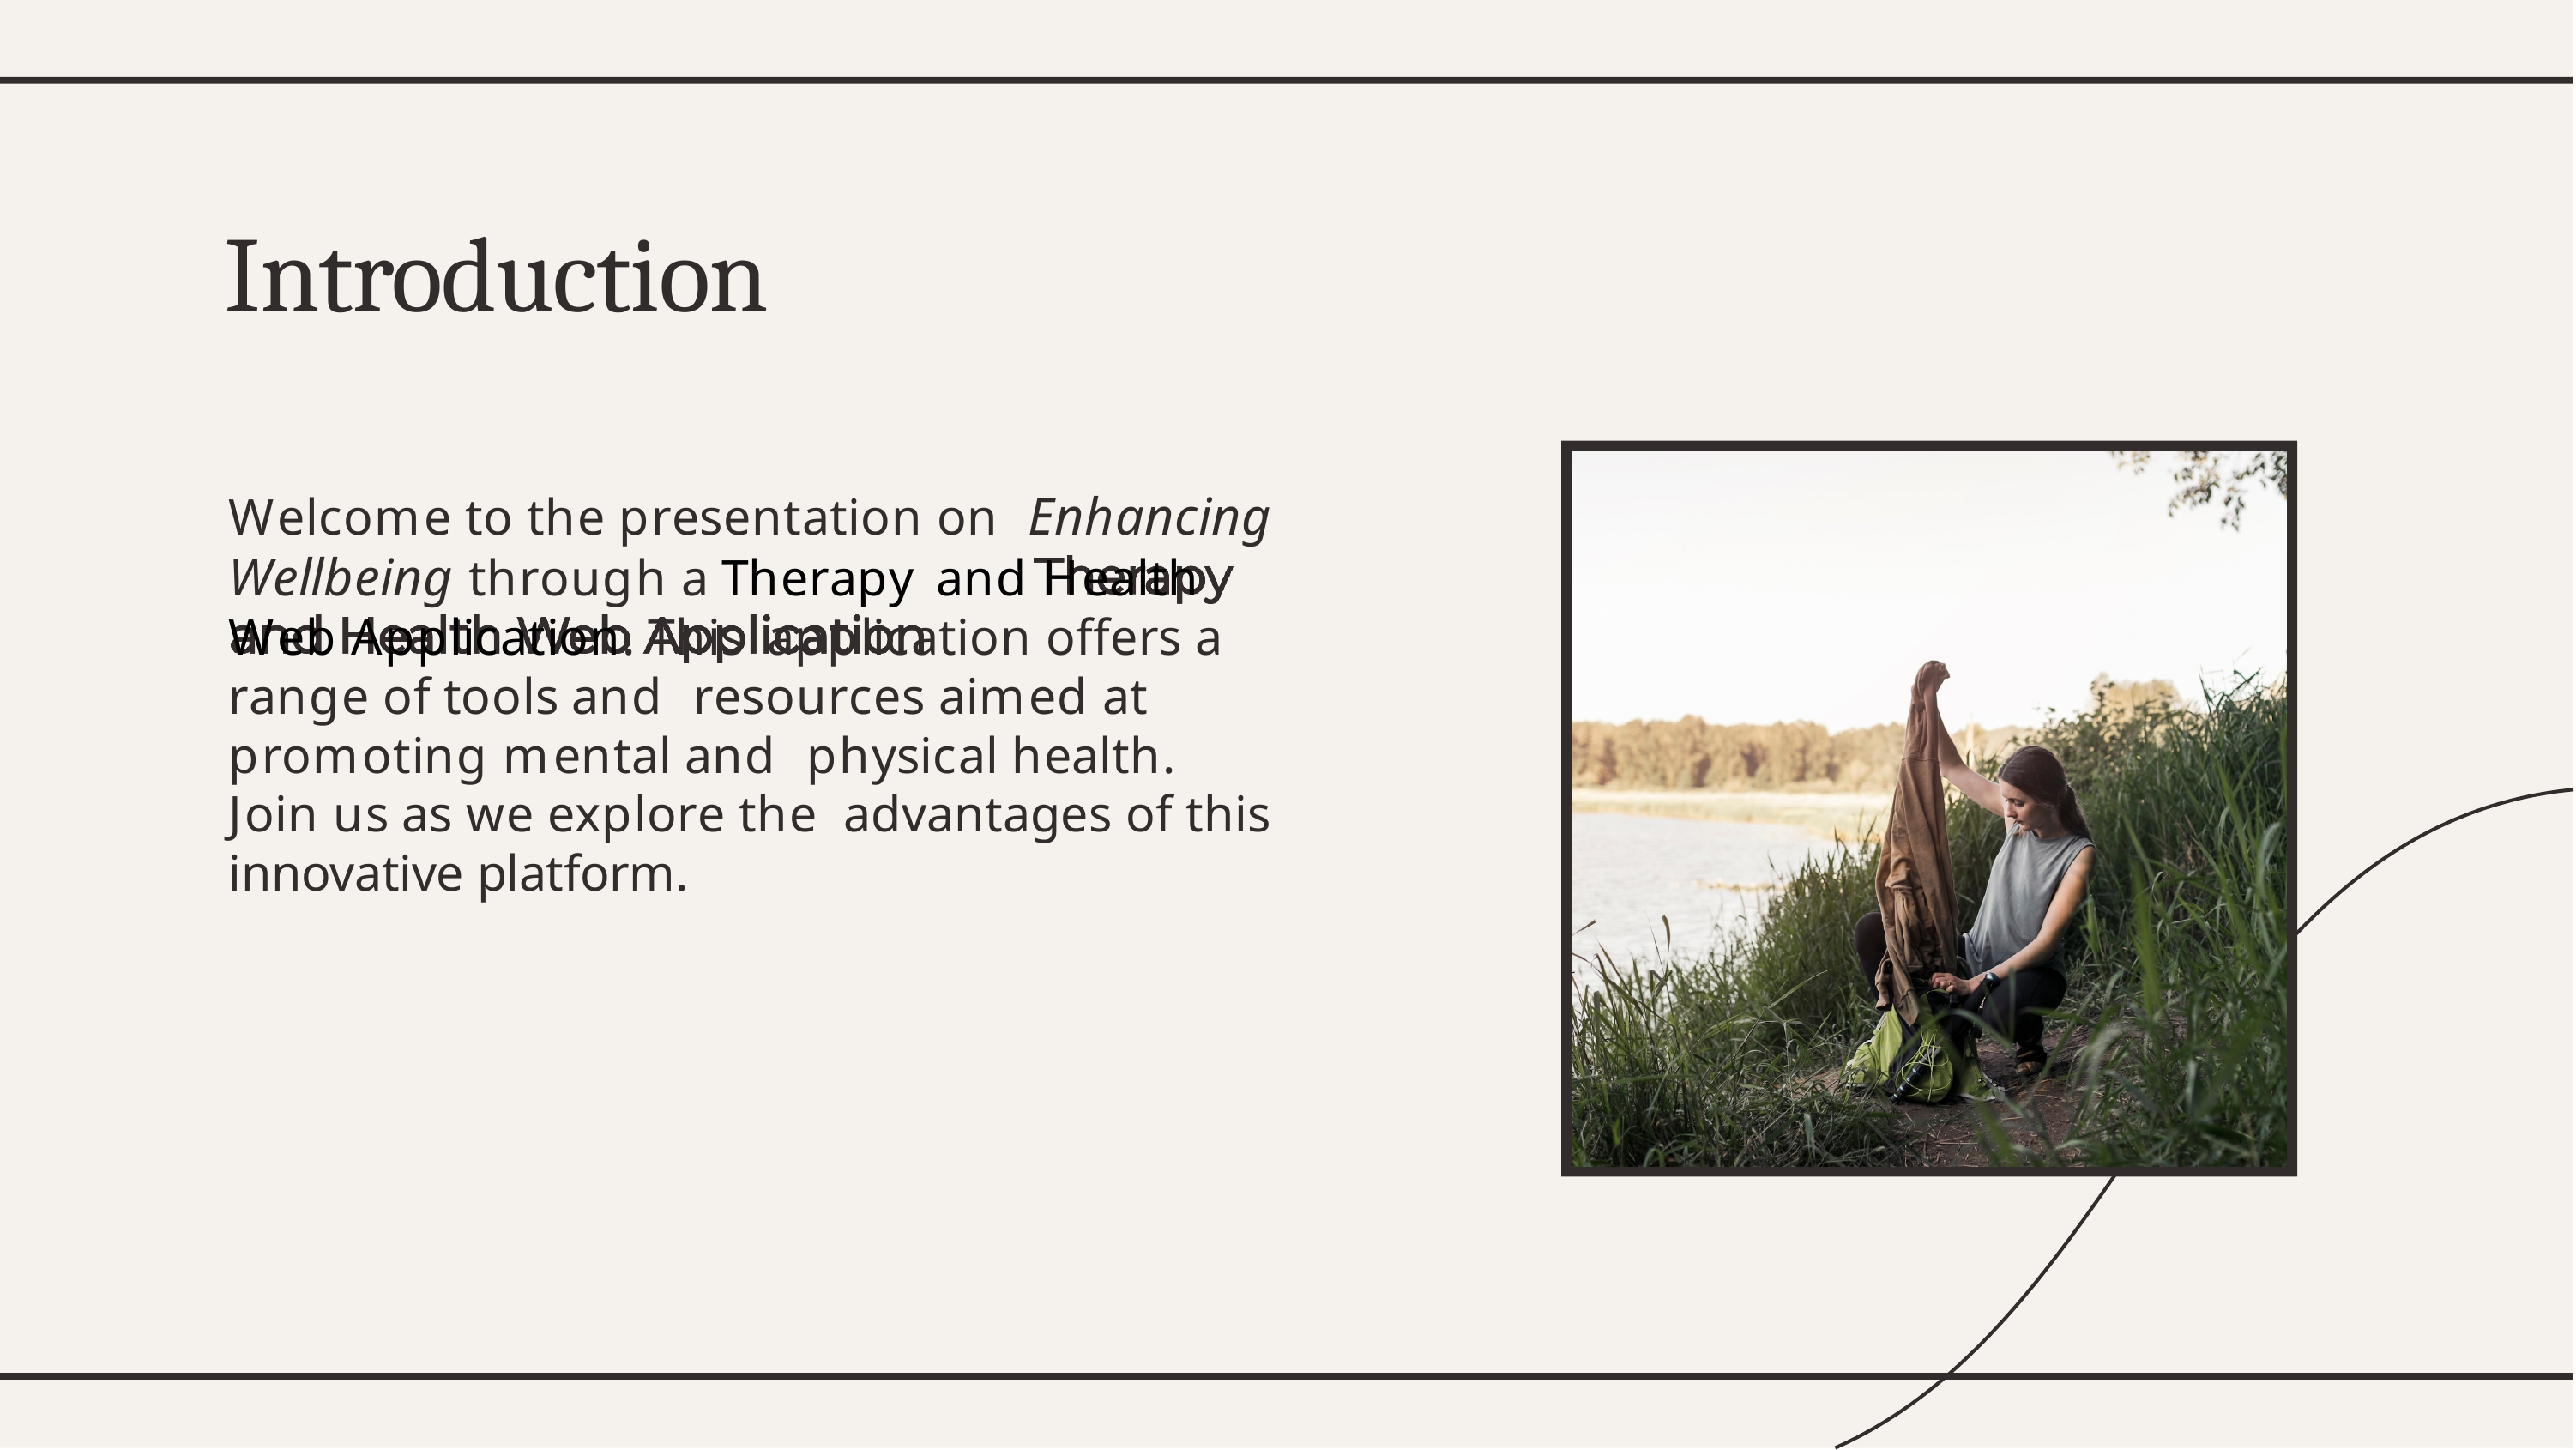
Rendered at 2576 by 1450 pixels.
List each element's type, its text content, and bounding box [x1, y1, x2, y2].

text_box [1560, 440, 2576, 1450]
text_box [0, 1373, 1556, 1380]
title Introduction [222, 202, 793, 448]
picture [1034, 555, 1234, 605]
text_box Welcome to the presentation on Enhancing Wellbeing through a Therapy and Health Web Application. This application offers a range of tools and resources aimed at promoting mental and physical health. Join us as we explore the advantages of this innovative platform. [226, 482, 1279, 902]
text_box [0, 76, 2573, 84]
picture [231, 613, 924, 663]
